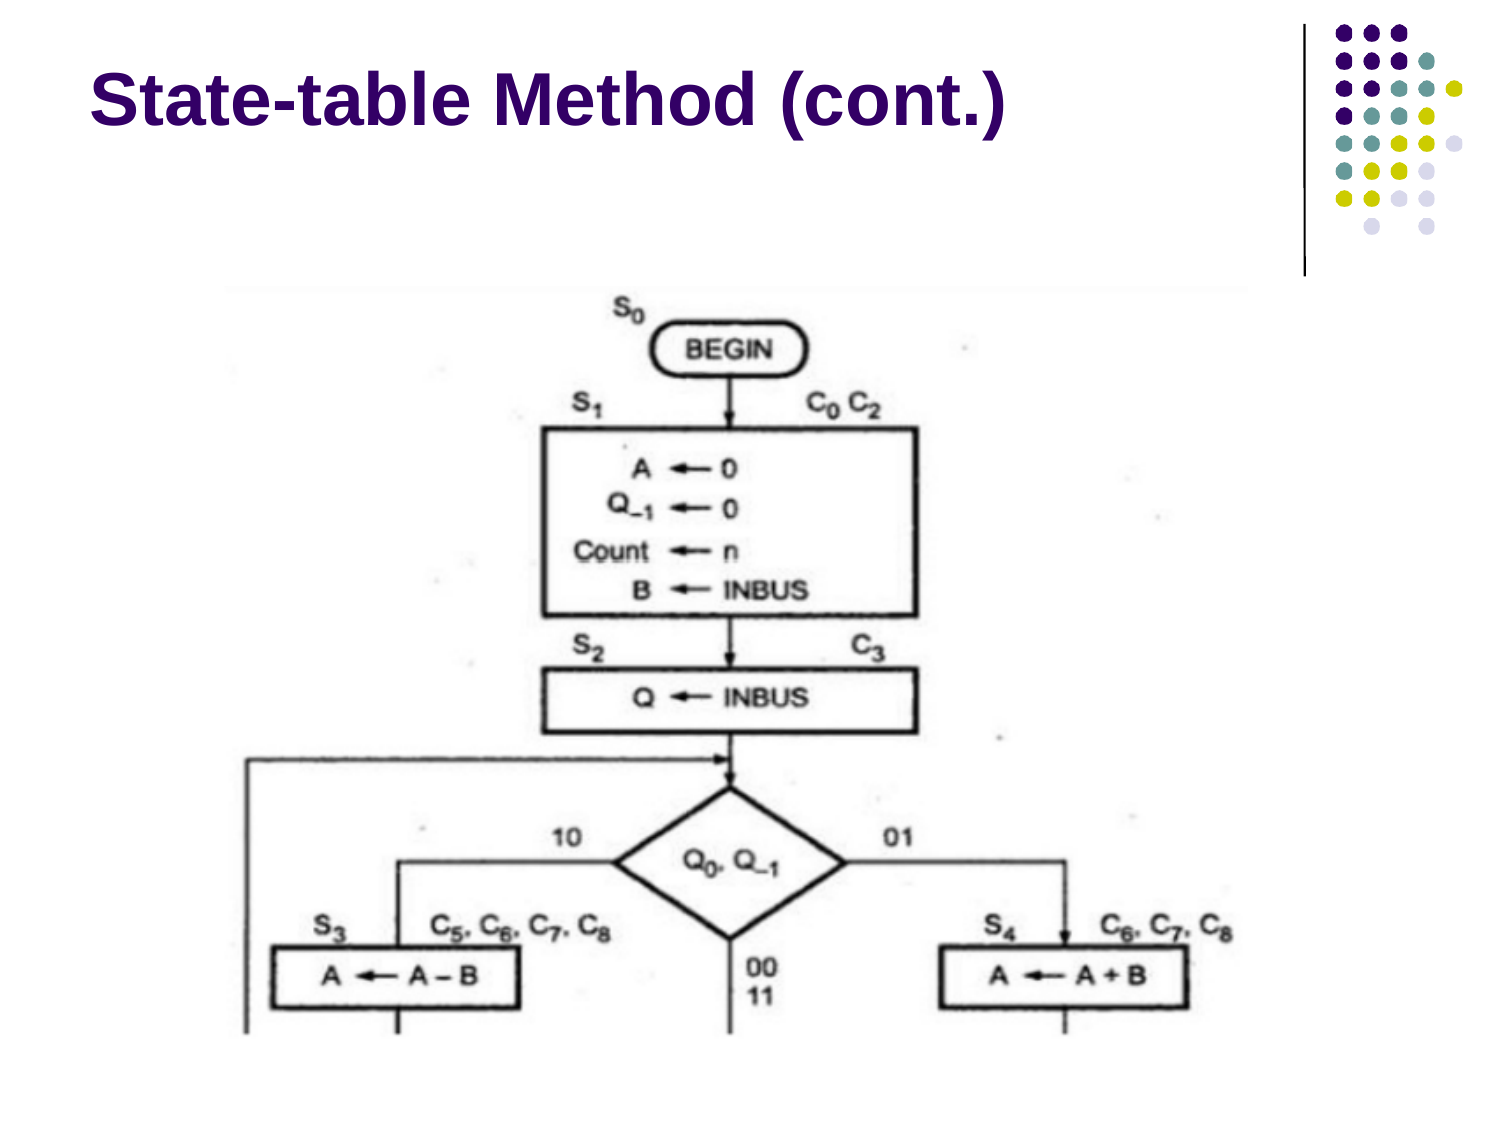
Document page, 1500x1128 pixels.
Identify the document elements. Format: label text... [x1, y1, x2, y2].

picture [1363, 107, 1380, 125]
picture [1363, 135, 1380, 152]
picture [1418, 190, 1435, 207]
picture [1445, 135, 1463, 152]
picture [1335, 24, 1353, 42]
picture [1363, 24, 1380, 42]
picture [1390, 24, 1408, 42]
picture [1363, 52, 1380, 70]
picture [1418, 80, 1435, 97]
picture [1363, 162, 1380, 180]
picture [1390, 52, 1408, 70]
picture [1363, 80, 1380, 97]
picture [1418, 135, 1435, 152]
picture [1418, 52, 1435, 70]
picture [1418, 107, 1435, 125]
title State-table Method (cont.) [87, 48, 1012, 239]
picture [1335, 162, 1353, 180]
picture [1390, 107, 1408, 125]
picture [1335, 190, 1353, 207]
picture [1418, 218, 1435, 235]
picture [1335, 52, 1353, 70]
text_box [224, 286, 1248, 1051]
picture [1390, 190, 1408, 207]
picture [1363, 190, 1380, 207]
picture [1418, 162, 1435, 180]
picture [1390, 162, 1408, 180]
picture [1445, 80, 1463, 97]
picture [1335, 135, 1353, 152]
picture [1390, 80, 1408, 97]
picture [1390, 135, 1408, 152]
picture [1335, 80, 1353, 97]
picture [1335, 107, 1353, 125]
picture [1363, 218, 1380, 235]
